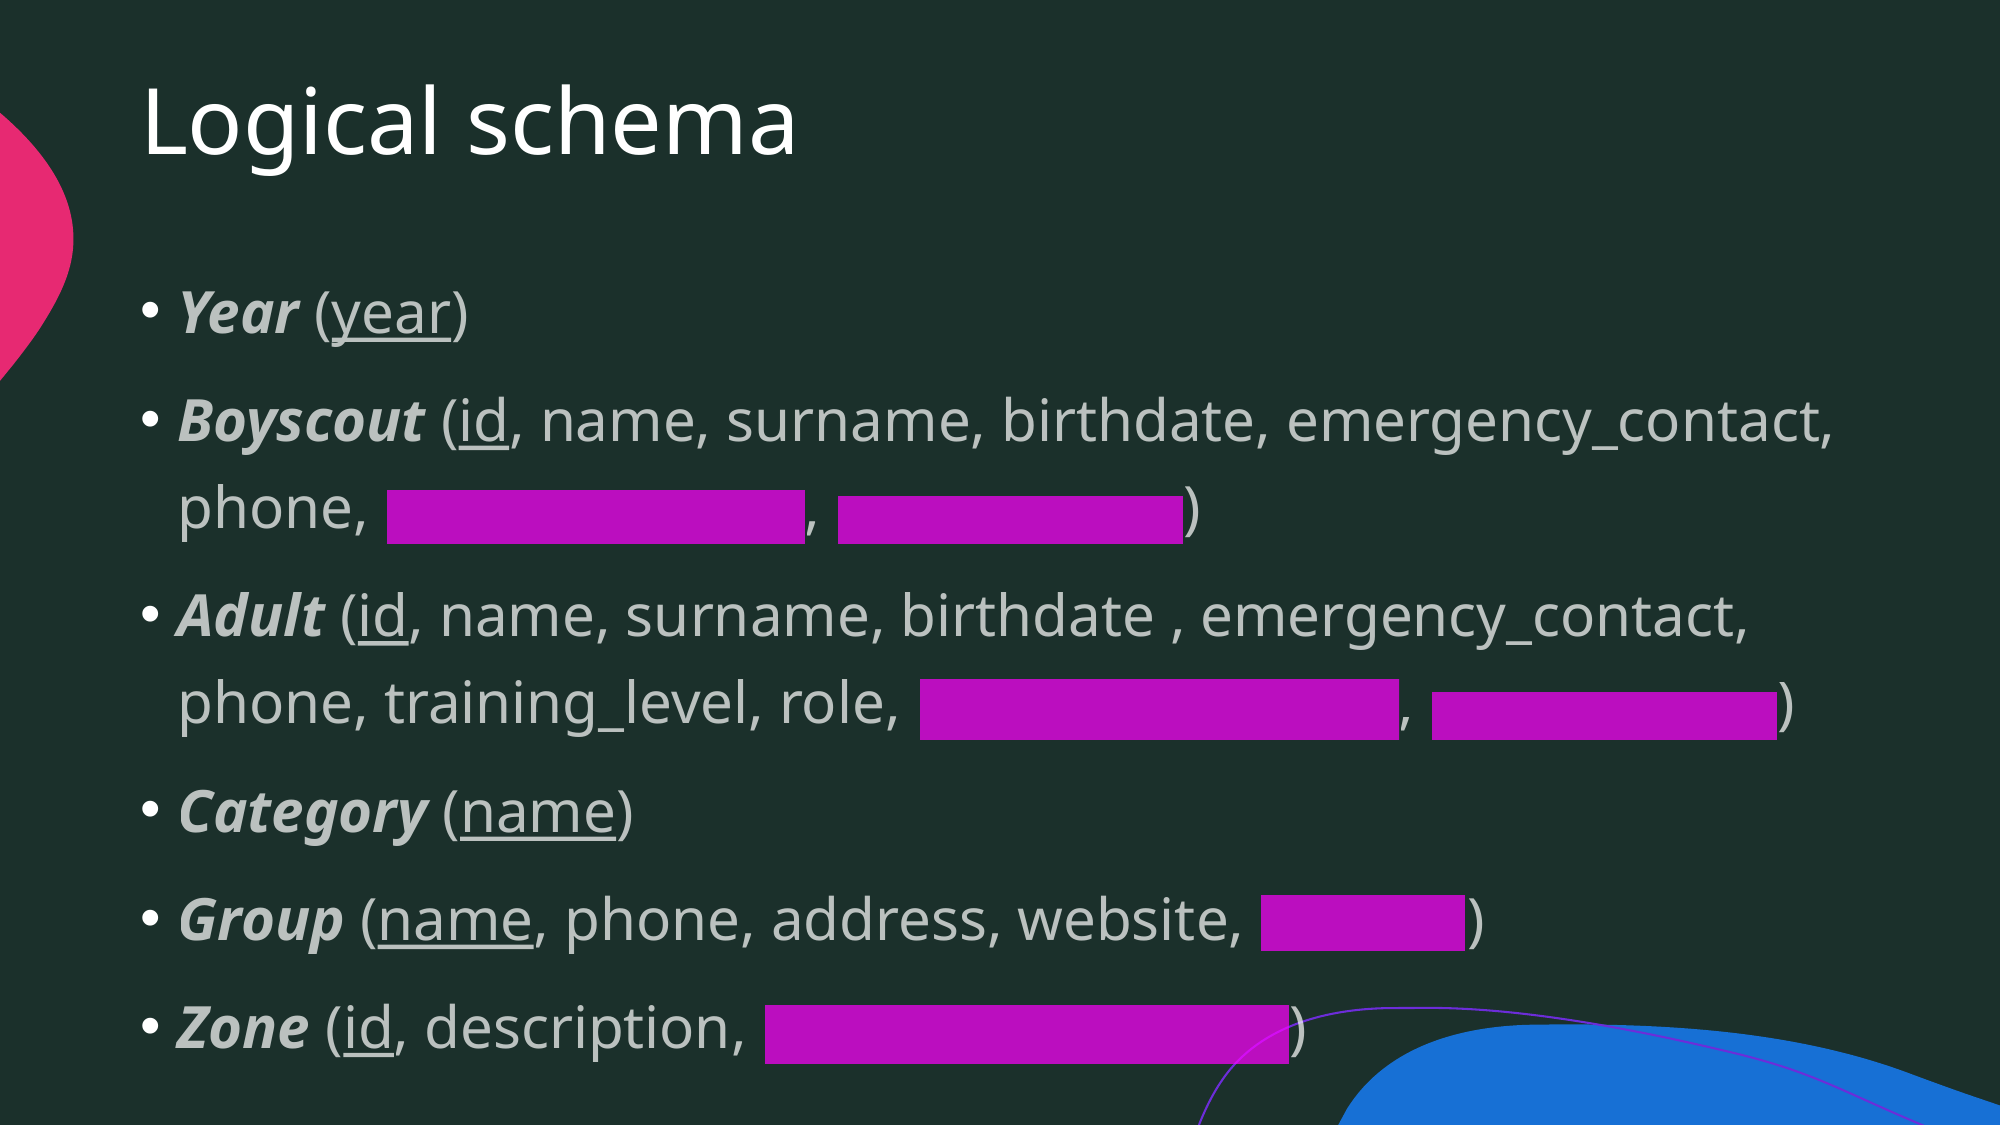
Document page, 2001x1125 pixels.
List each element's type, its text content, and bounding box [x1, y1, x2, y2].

list Year (year) Boyscout (id, name, surname, birthdate, emergency_contact, phone, category_name, group_name) Adult (id, name, surname, birthdate , emergency_contact, phone, training_level, role, head_of_category, group_name) Category (name) Group (name, phone, address, website, zone_id) Zone (id, description, organization_name) [125, 249, 1875, 1073]
title Logical schema [125, 0, 1875, 249]
